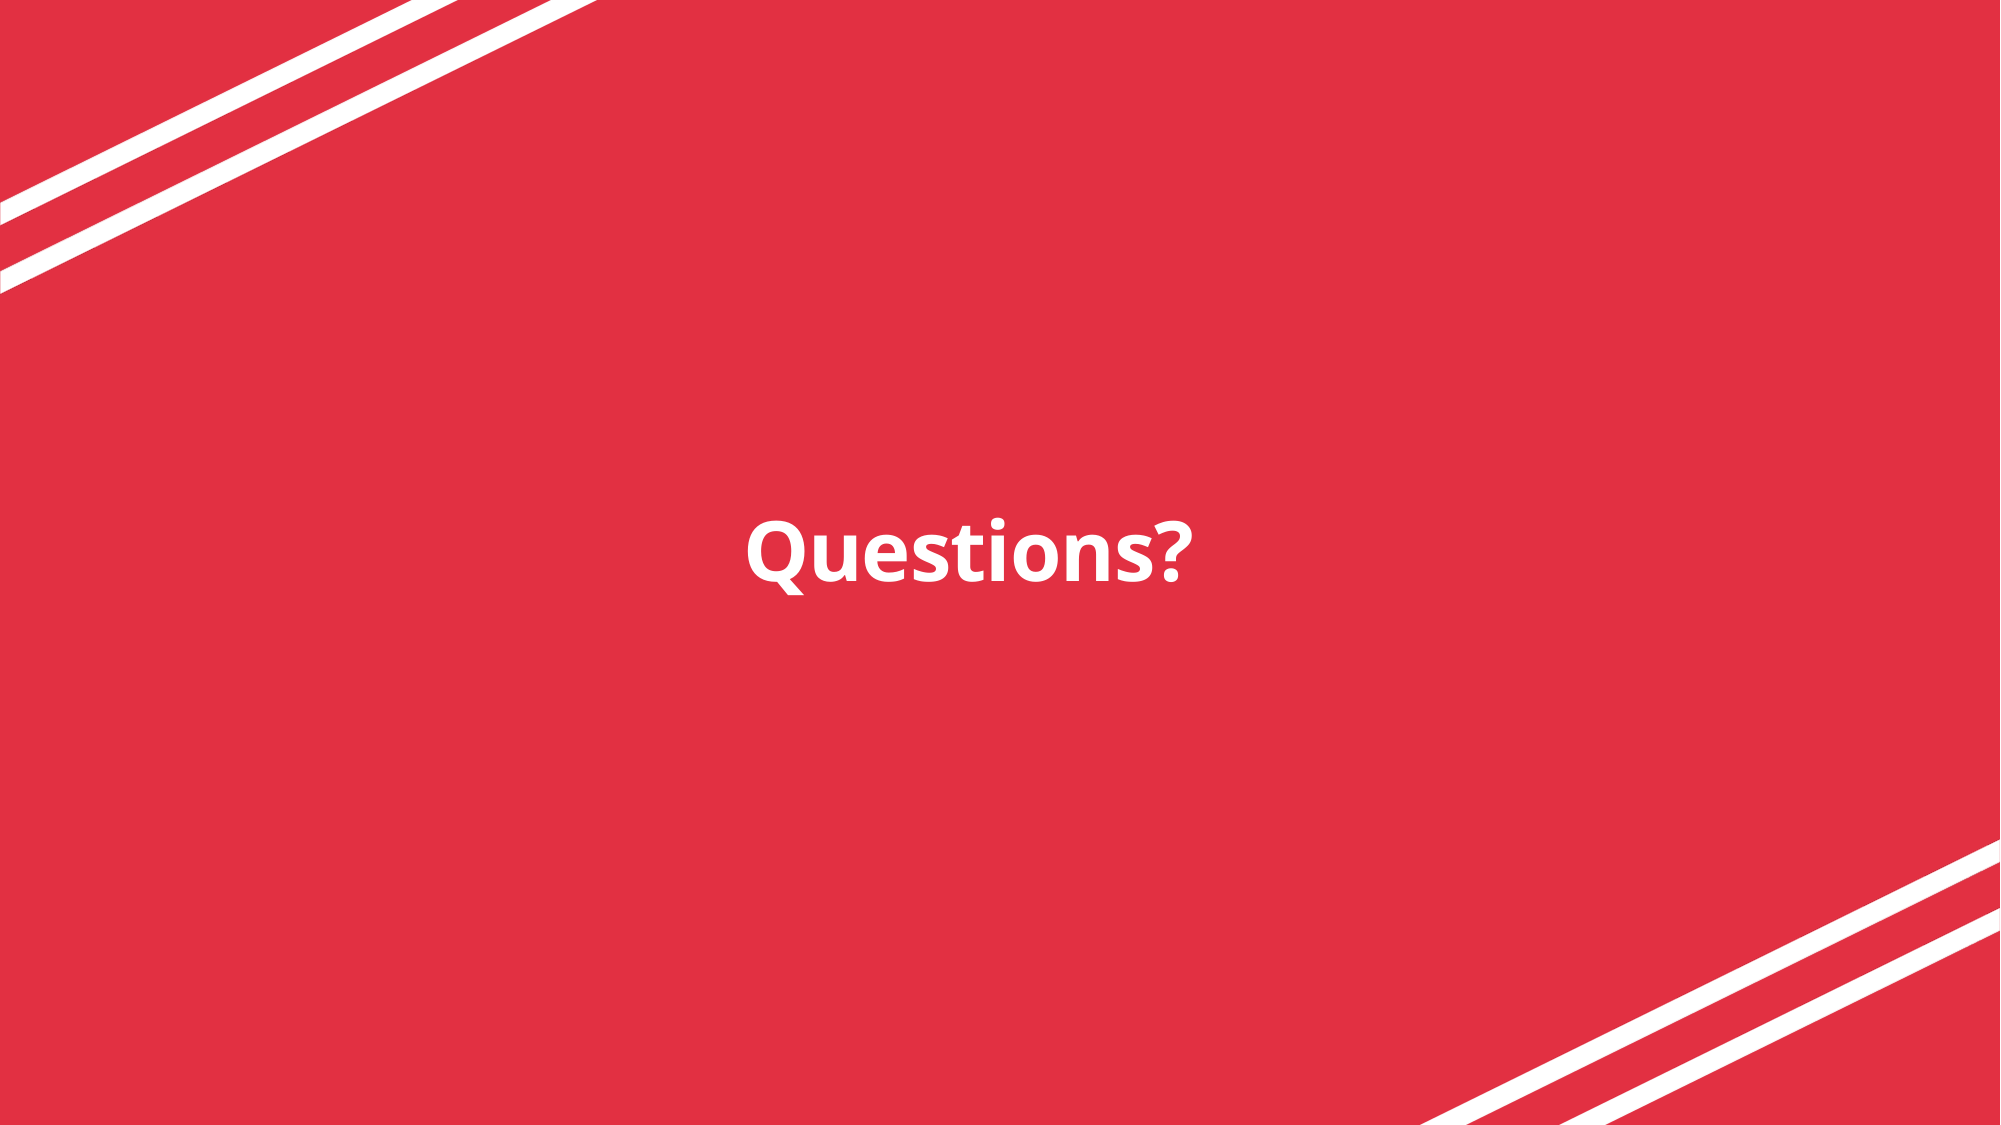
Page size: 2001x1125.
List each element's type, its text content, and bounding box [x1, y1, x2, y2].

title Questions? [219, 497, 1719, 599]
picture [0, 0, 2000, 1125]
